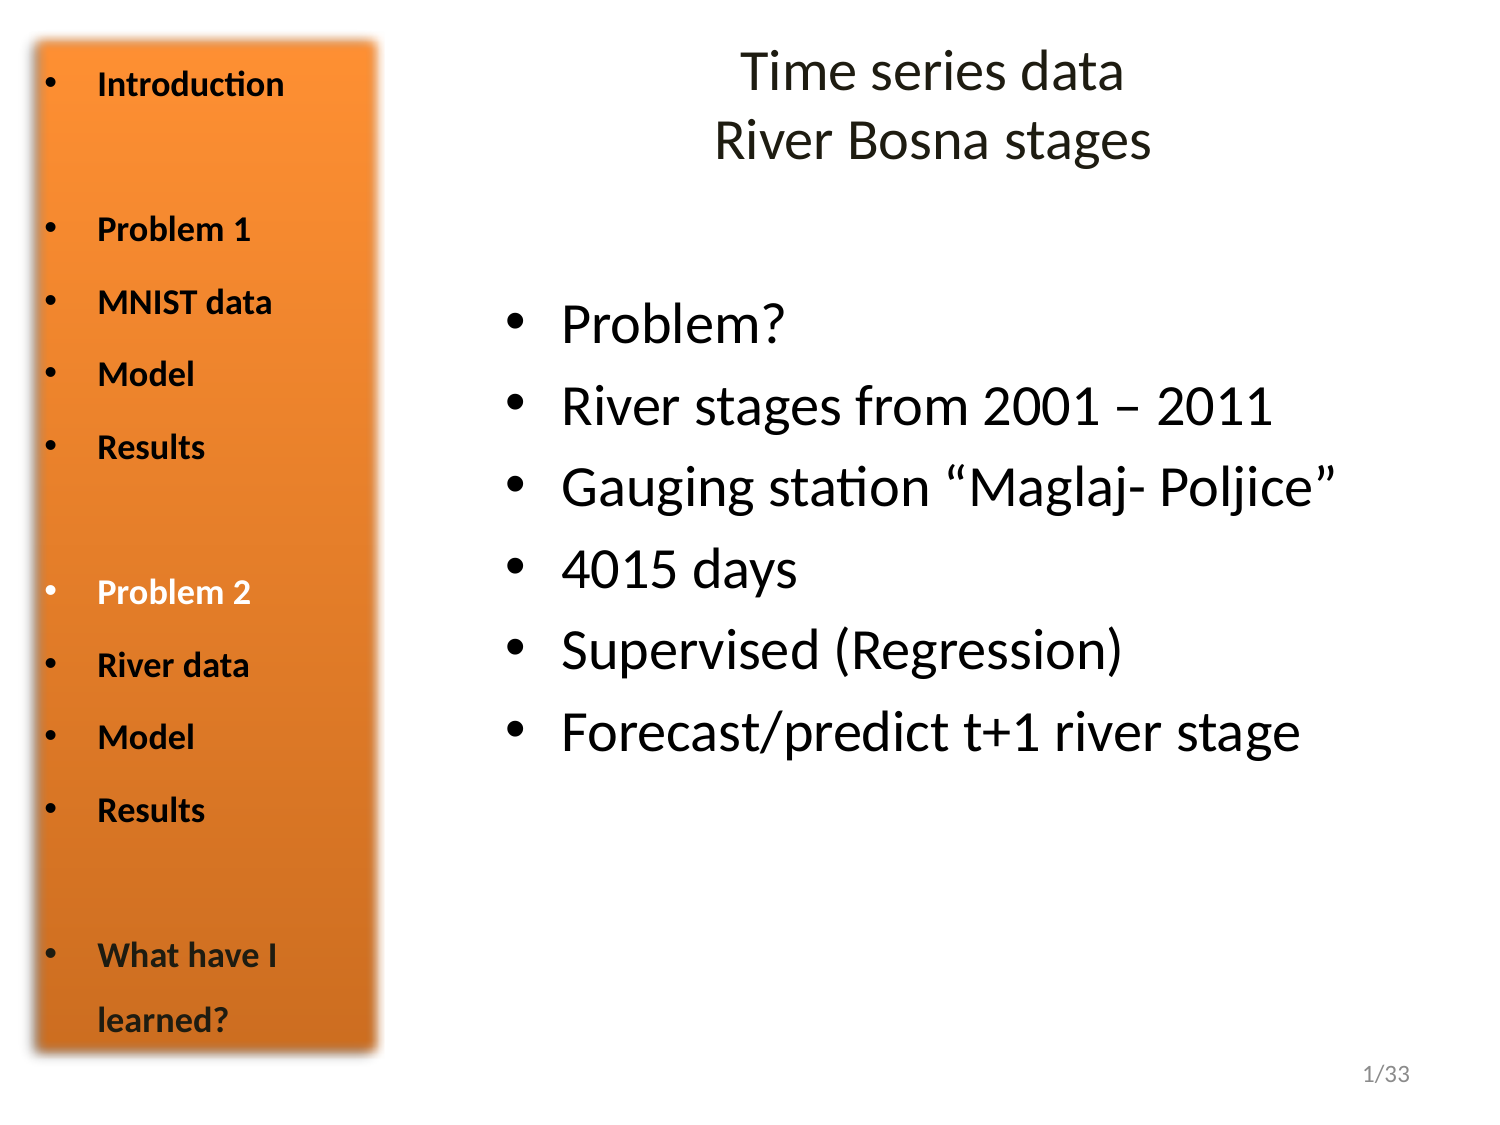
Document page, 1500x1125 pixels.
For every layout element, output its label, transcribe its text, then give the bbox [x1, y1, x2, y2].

text_box Introduction Problem 1 MNIST data Model Results Problem 2 River data Model Results What have I learned? [46, 49, 368, 1042]
slide_number 1/33 [1074, 1042, 1425, 1103]
list Problem? River stages from 2001 – 2011 Gauging station “Maglaj- Poljice” 4015 days Supervised (Regression) Forecast/predict t+1 river stage [490, 196, 1425, 1005]
title Time series data River Bosna stages [501, 19, 1365, 185]
